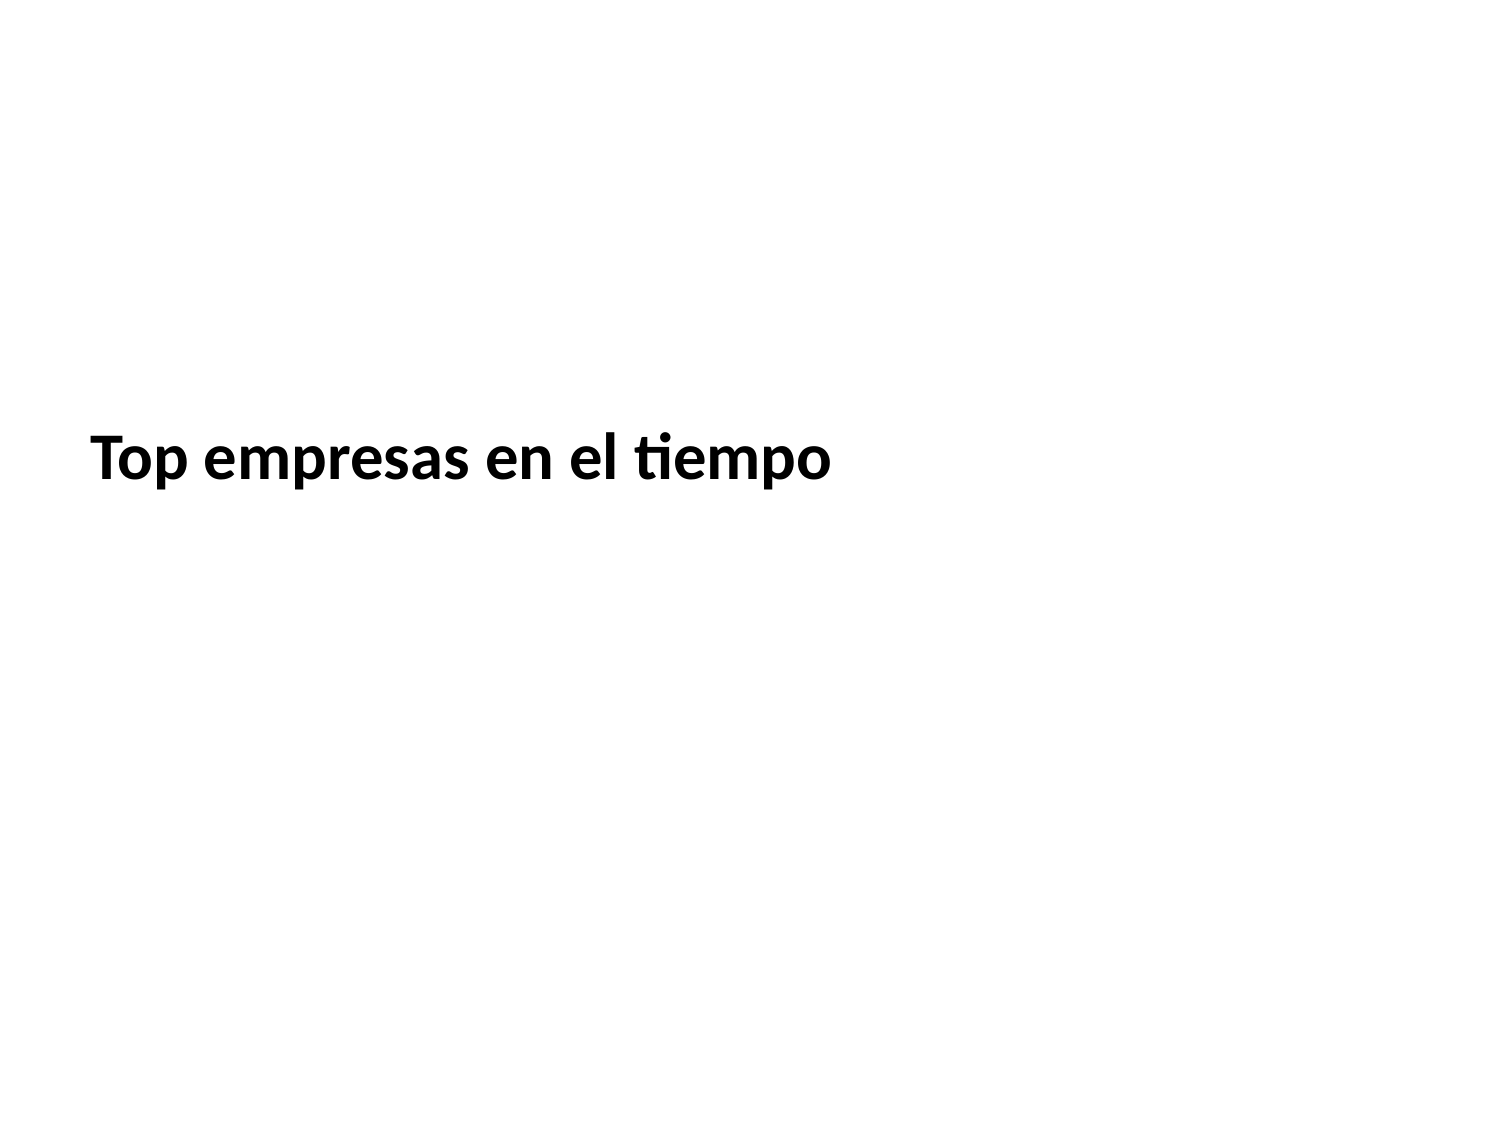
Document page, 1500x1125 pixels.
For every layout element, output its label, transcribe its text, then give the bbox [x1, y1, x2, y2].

list Top empresas en el tiempo [75, 262, 1425, 1005]
